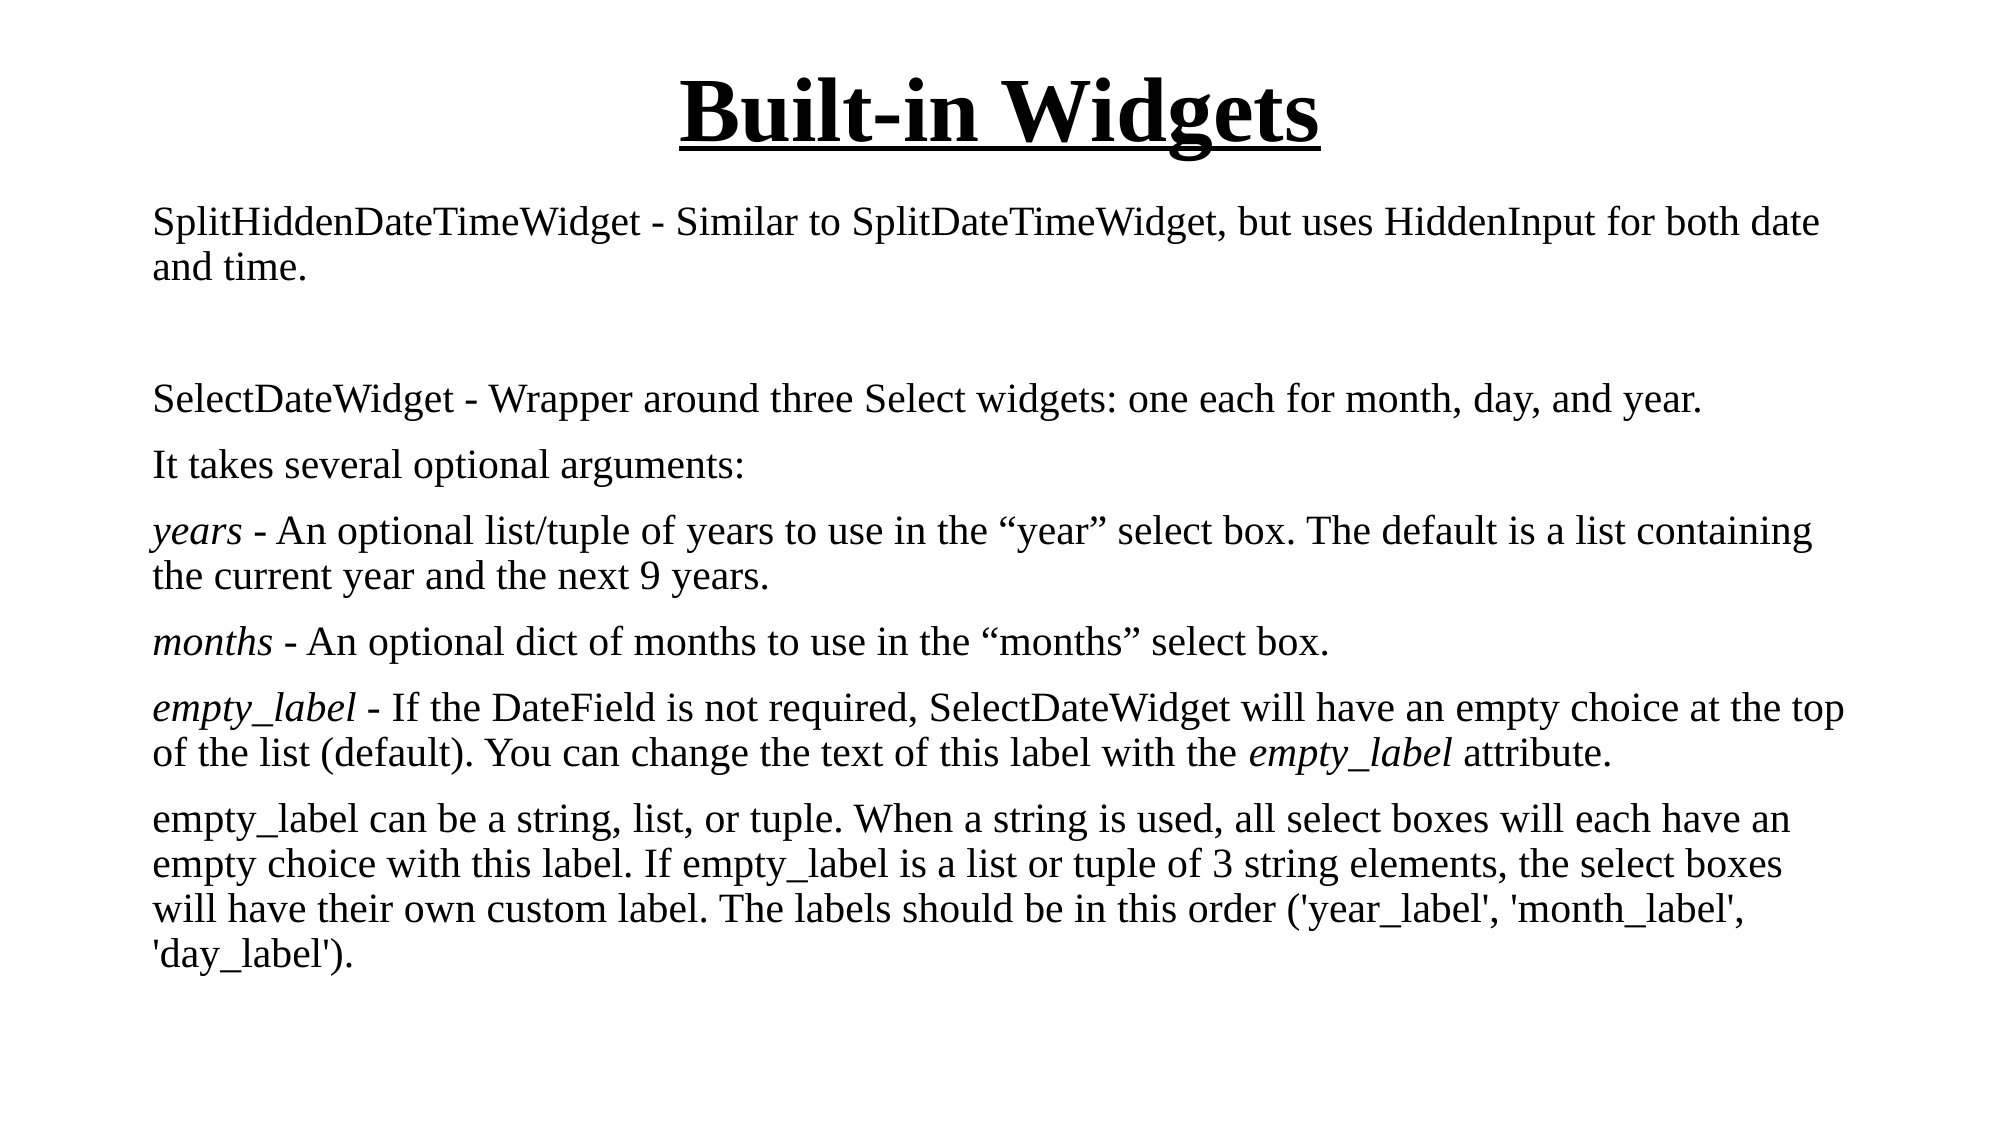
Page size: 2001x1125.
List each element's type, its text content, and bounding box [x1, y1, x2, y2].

title Built-in Widgets [137, 3, 1863, 191]
list SplitHiddenDateTimeWidget - Similar to SplitDateTimeWidget, but uses HiddenInput for both date and time. SelectDateWidget - Wrapper around three Select widgets: one each for month, day, and year. It takes several optional arguments: years - An optional list/tuple of years to use in the “year” select box. The default is a list containing the current year and the next 9 years. months - An optional dict of months to use in the “months” select box. empty_label - If the DateField is not required, SelectDateWidget will have an empty choice at the top of the list (default). You can change the text of this label with the empty_label attribute. empty_label can be a string, list, or tuple. When a string is used, all select boxes will each have an empty choice with this label. If empty_label is a list or tuple of 3 string elements, the select boxes will have their own custom label. The labels should be in this order ('year_label', 'month_label', 'day_label'). [137, 191, 1863, 1043]
